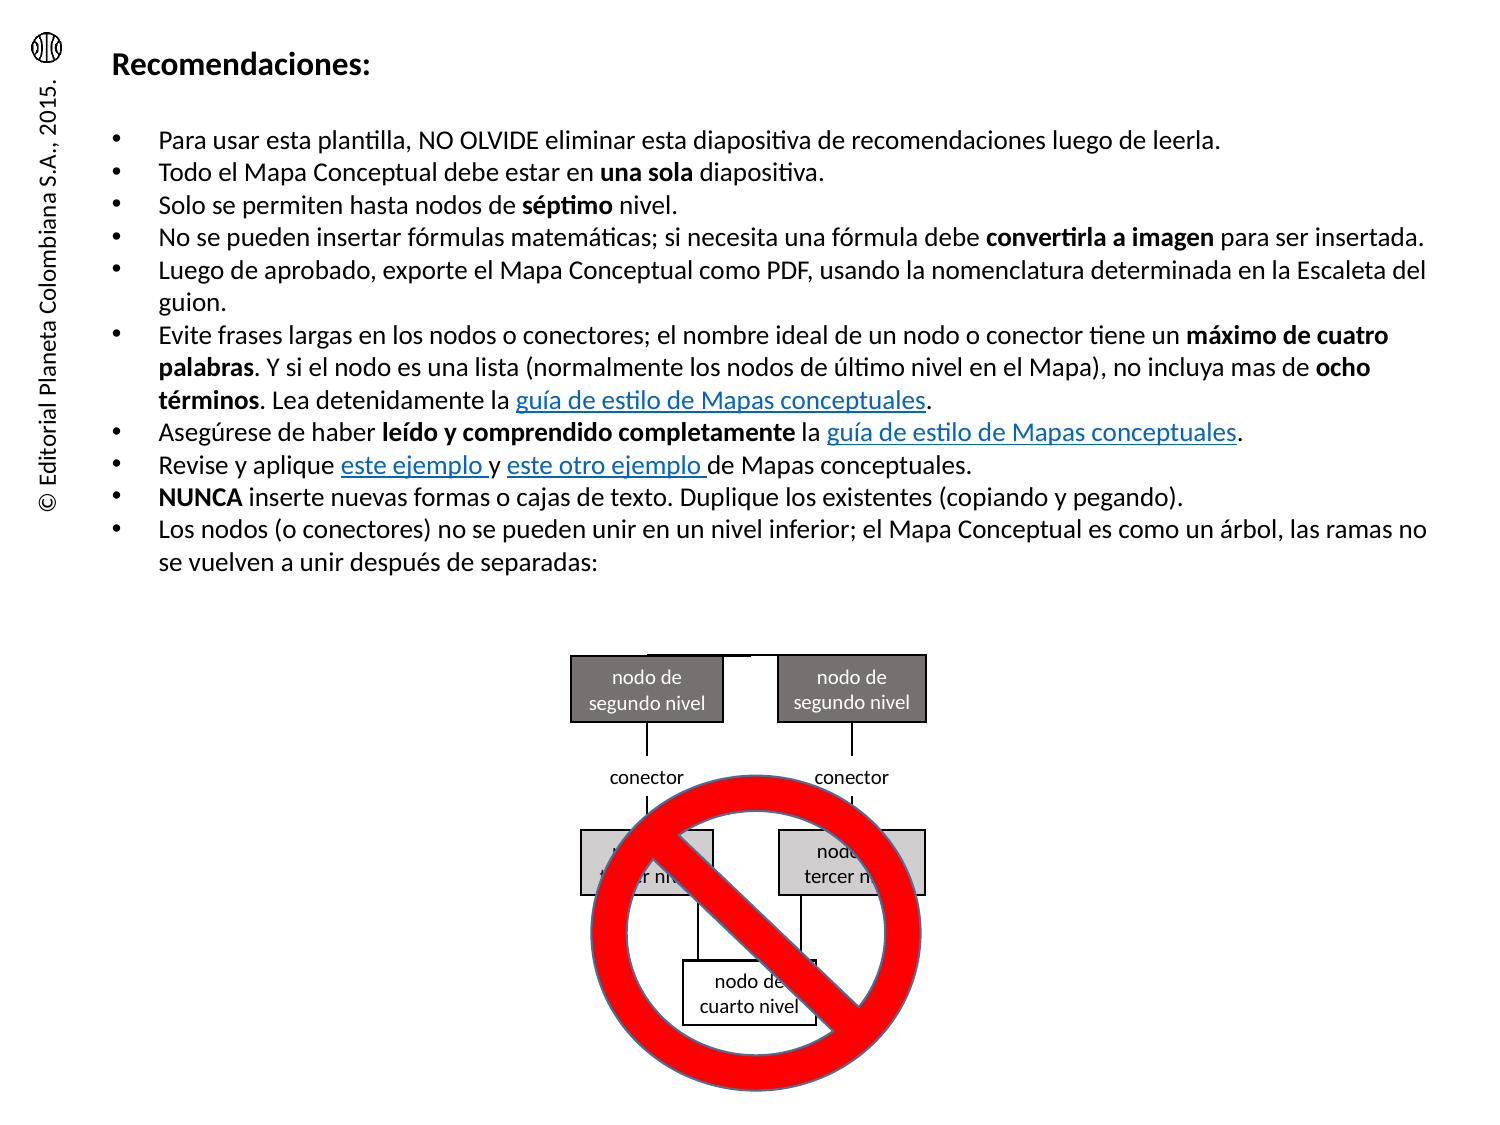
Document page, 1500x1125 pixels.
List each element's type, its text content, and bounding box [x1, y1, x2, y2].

picture [31, 32, 62, 63]
text_box Recomendaciones: Para usar esta plantilla, NO OLVIDE eliminar esta diapositiva de recomendaciones luego de leerla. Todo el Mapa Conceptual debe estar en una sola diapositiva. Solo se permiten hasta nodos de séptimo nivel. No se pueden insertar fórmulas matemáticas; si necesita una fórmula debe convertirla a imagen para ser insertada. Luego de aprobado, exporte el Mapa Conceptual como PDF, usando la nomenclatura determinada en la Escaleta del guion. Evite frases largas en los nodos o conectores; el nombre ideal de un nodo o conector tiene un máximo de cuatro palabras. Y si el nodo es una lista (normalmente los nodos de último nivel en el Mapa), no incluya mas de ocho términos. Lea detenidamente la guía de estilo de Mapas conceptuales. Asegúrese de haber leído y comprendido completamente la guía de estilo de Mapas conceptuales. Revise y aplique este ejemplo y este otro ejemplo de Mapas conceptuales. NUNCA inserte nuevas formas o cajas de texto. Duplique los existentes (copiando y pegando). Los nodos (o conectores) no se pueden unir en un nivel inferior; el Mapa Conceptual es como un árbol, las ramas no se vuelven a unir después de separadas: [97, 34, 1460, 585]
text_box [570, 655, 926, 1091]
